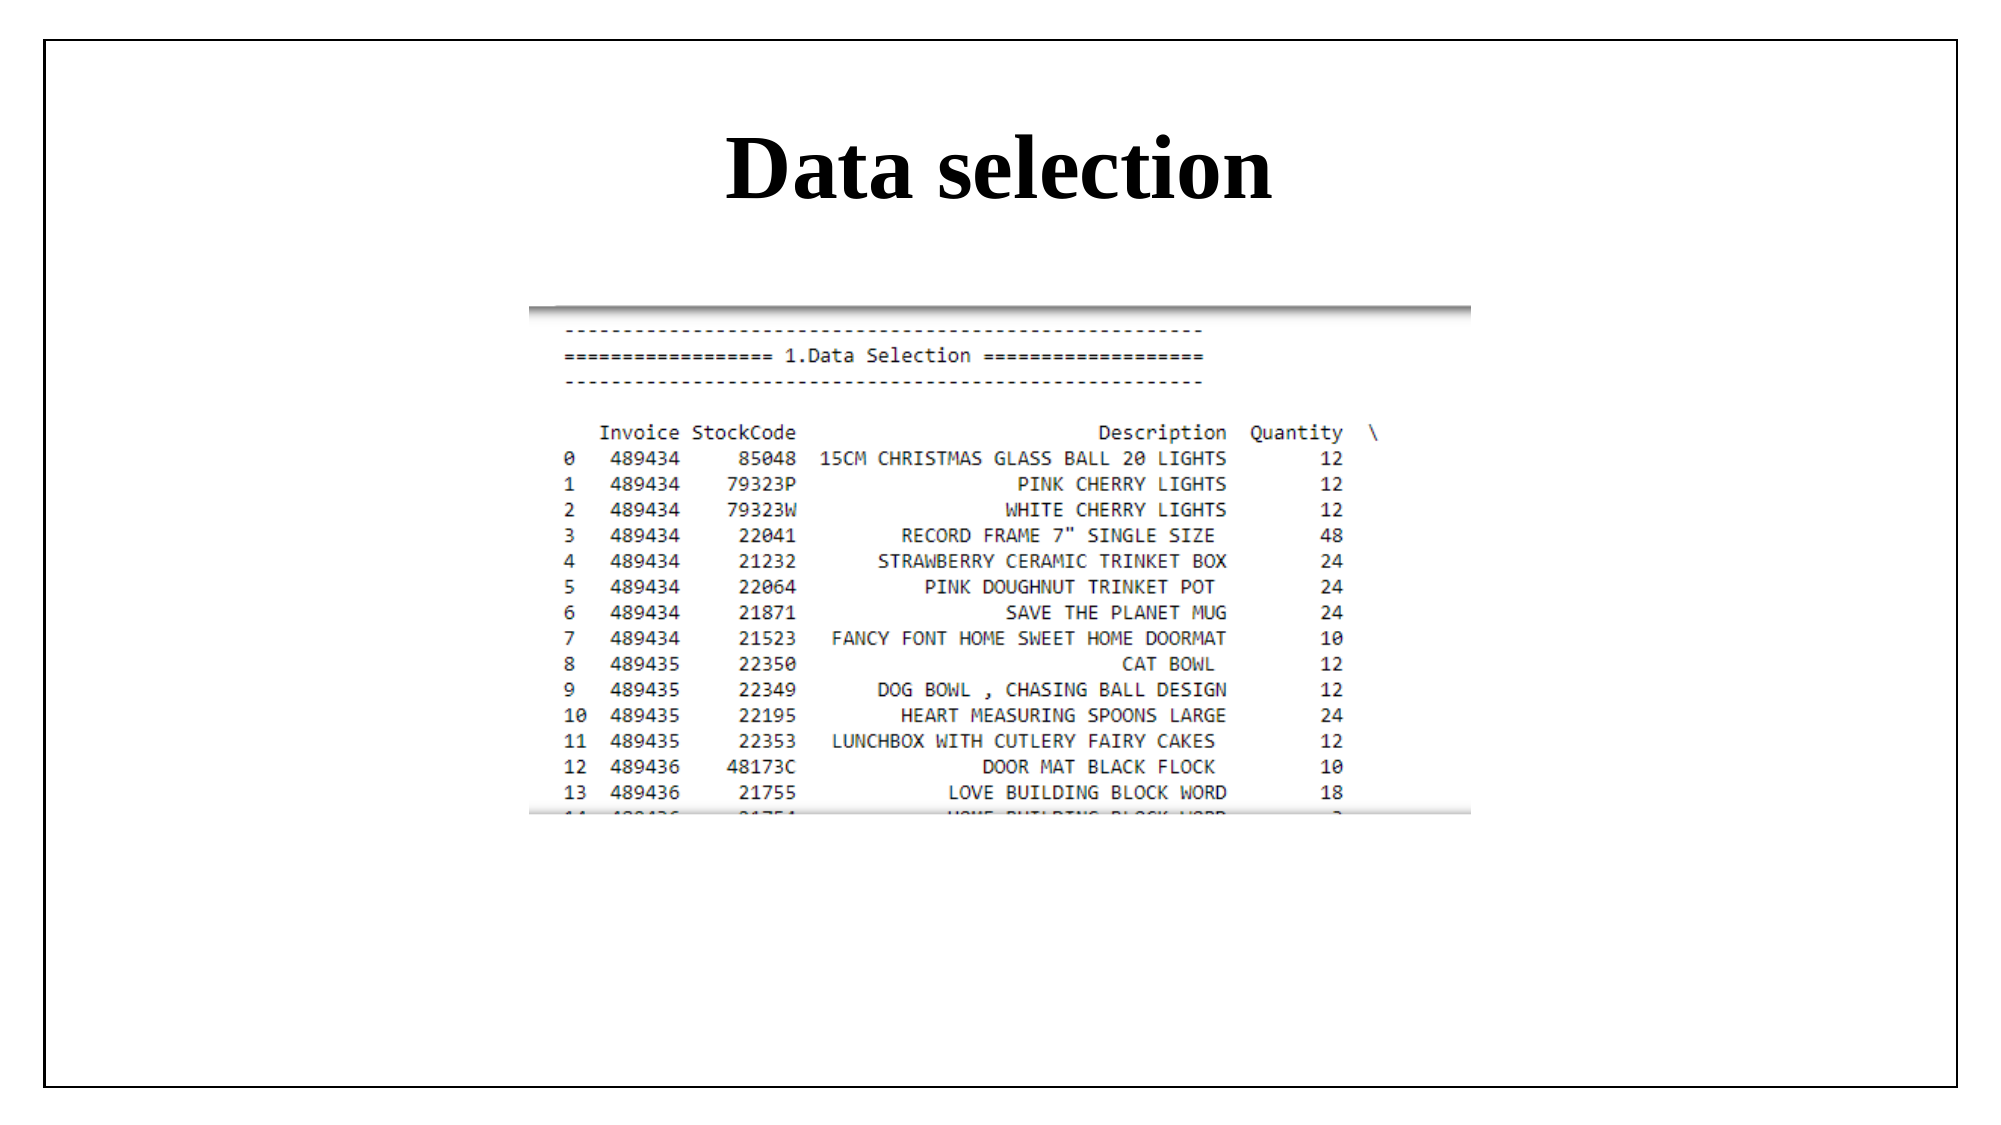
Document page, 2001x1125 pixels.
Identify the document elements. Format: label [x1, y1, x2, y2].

text_box [43, 39, 1958, 1088]
picture [529, 305, 1471, 820]
